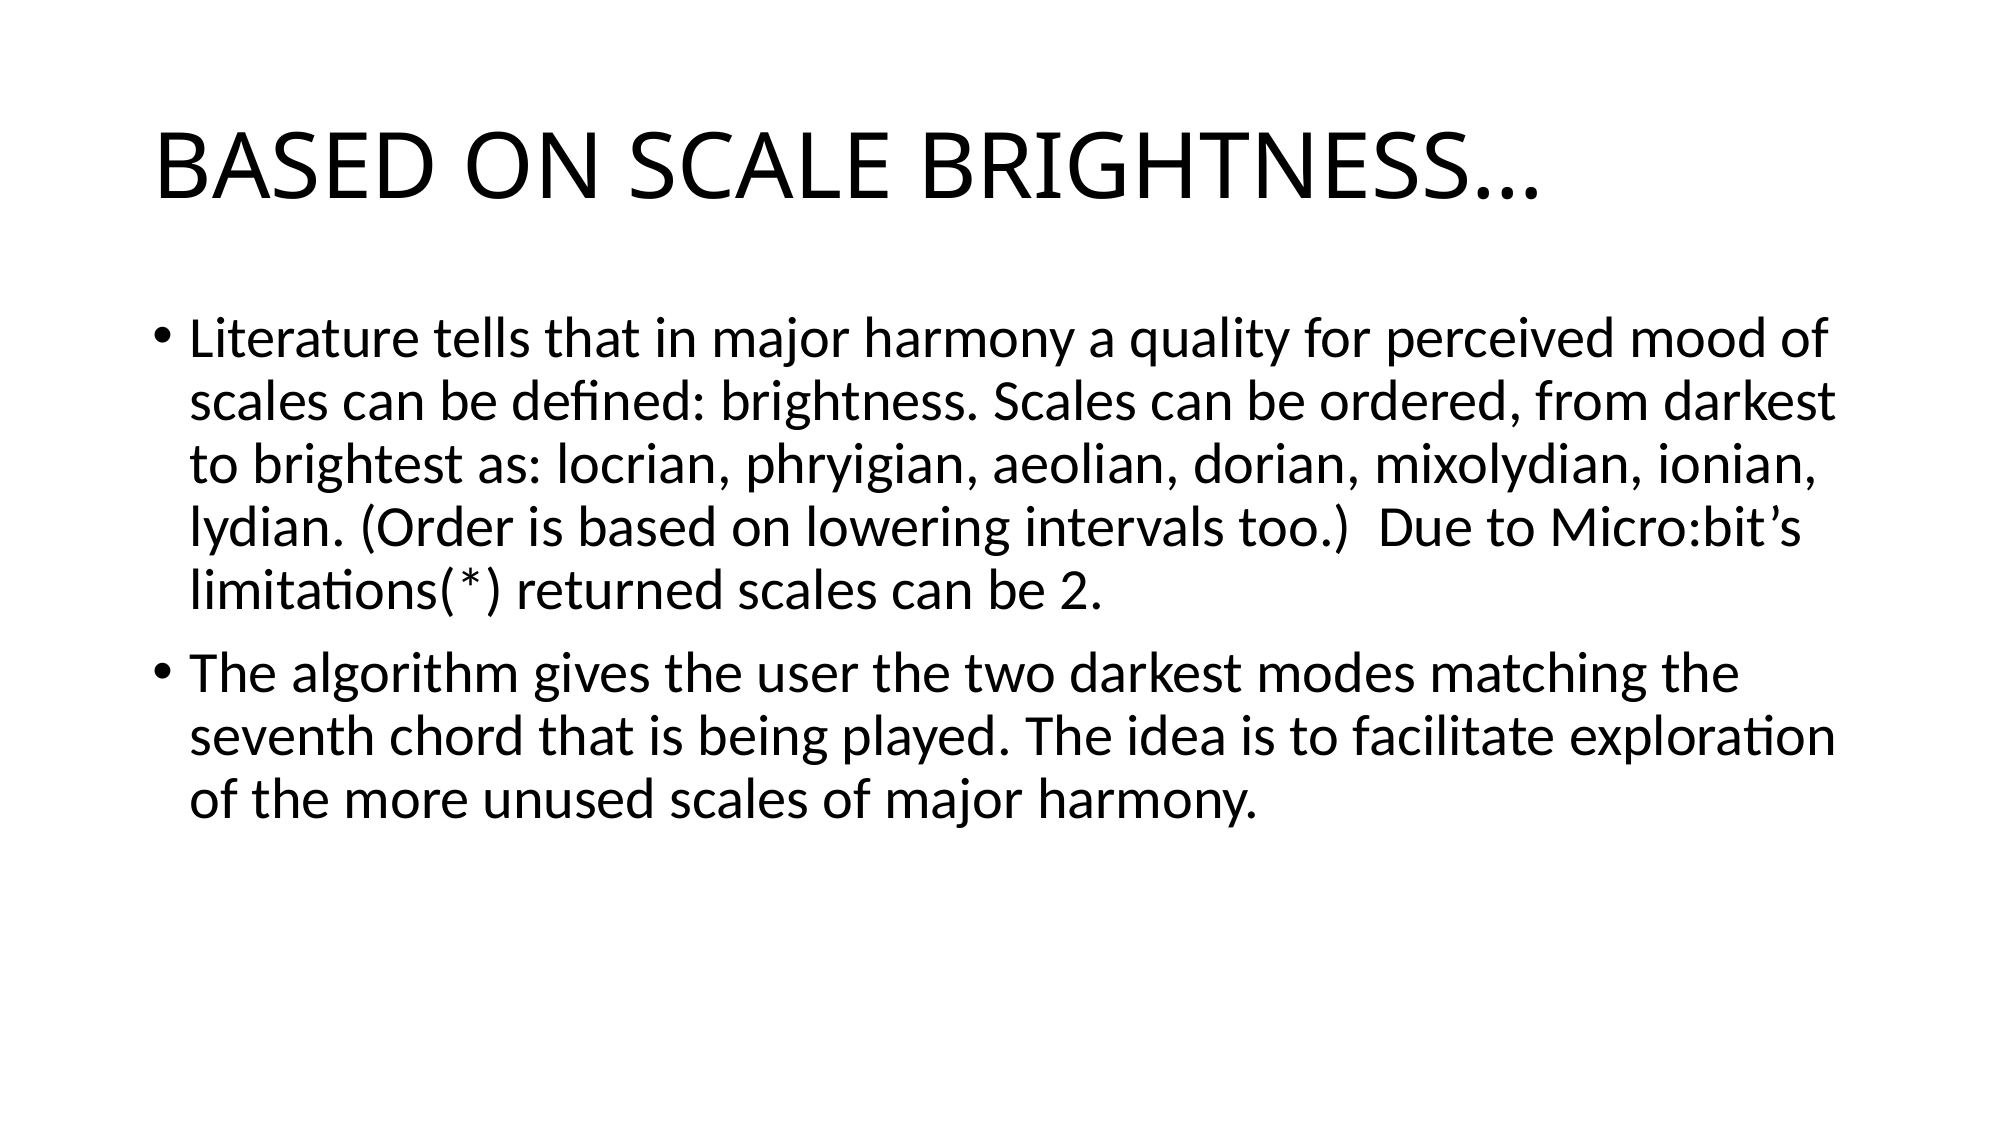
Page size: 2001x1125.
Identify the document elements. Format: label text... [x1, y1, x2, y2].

title BASED ON SCALE BRIGHTNESS… [137, 59, 1863, 278]
list Literature tells that in major harmony a quality for perceived mood of scales can be defined: brightness. Scales can be ordered, from darkest to brightest as: locrian, phryigian, aeolian, dorian, mixolydian, ionian, lydian. (Order is based on lowering intervals too.) Due to Micro:bit’s limitations(*) returned scales can be 2. The algorithm gives the user the two darkest modes matching the seventh chord that is being played. The idea is to facilitate exploration of the more unused scales of major harmony. [137, 299, 1863, 1014]
